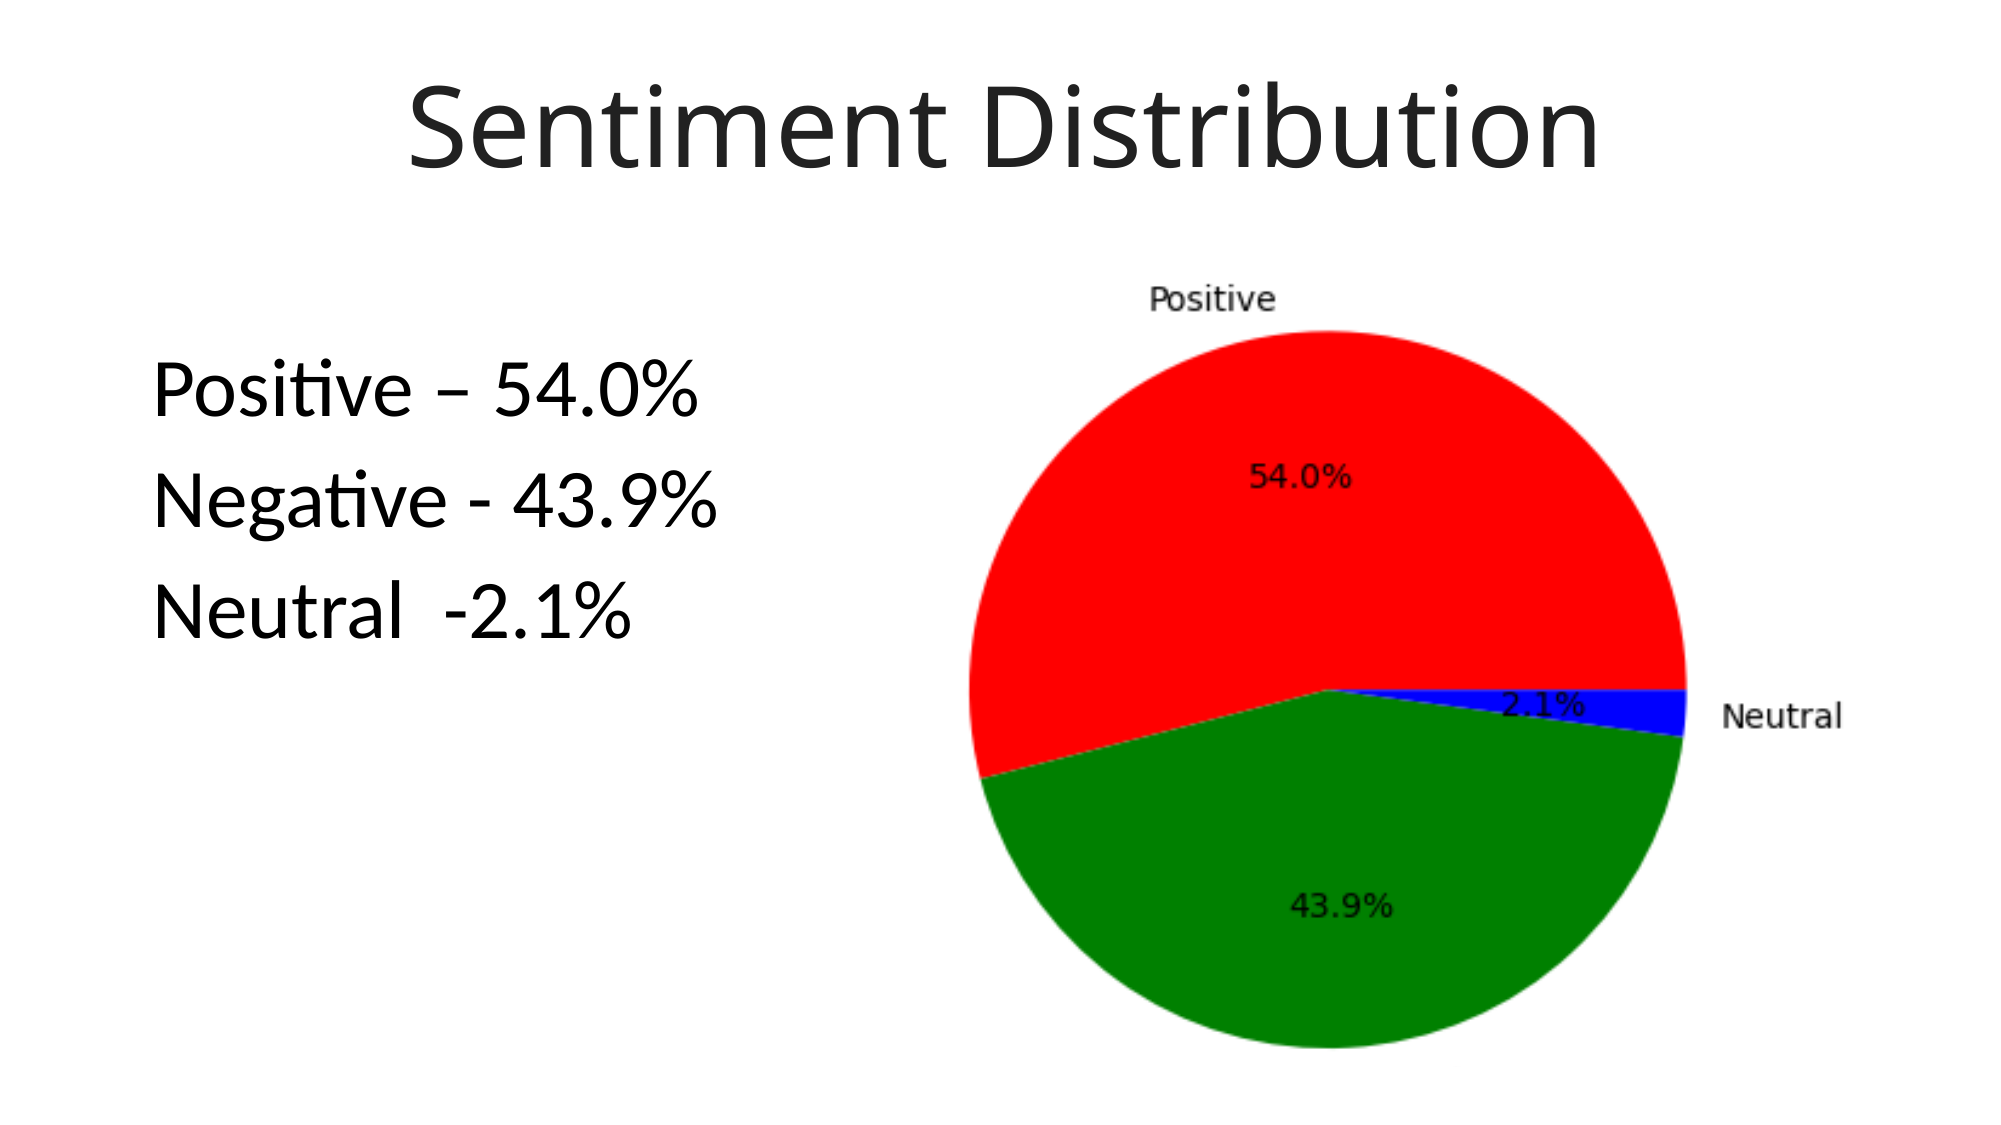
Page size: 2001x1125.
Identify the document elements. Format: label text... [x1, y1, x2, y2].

title Sentiment Distribution [137, 28, 1903, 217]
picture [856, 266, 1870, 1067]
list Positive – 54.0% Negative - 43.9% Neutral -2.1% [137, 337, 783, 963]
